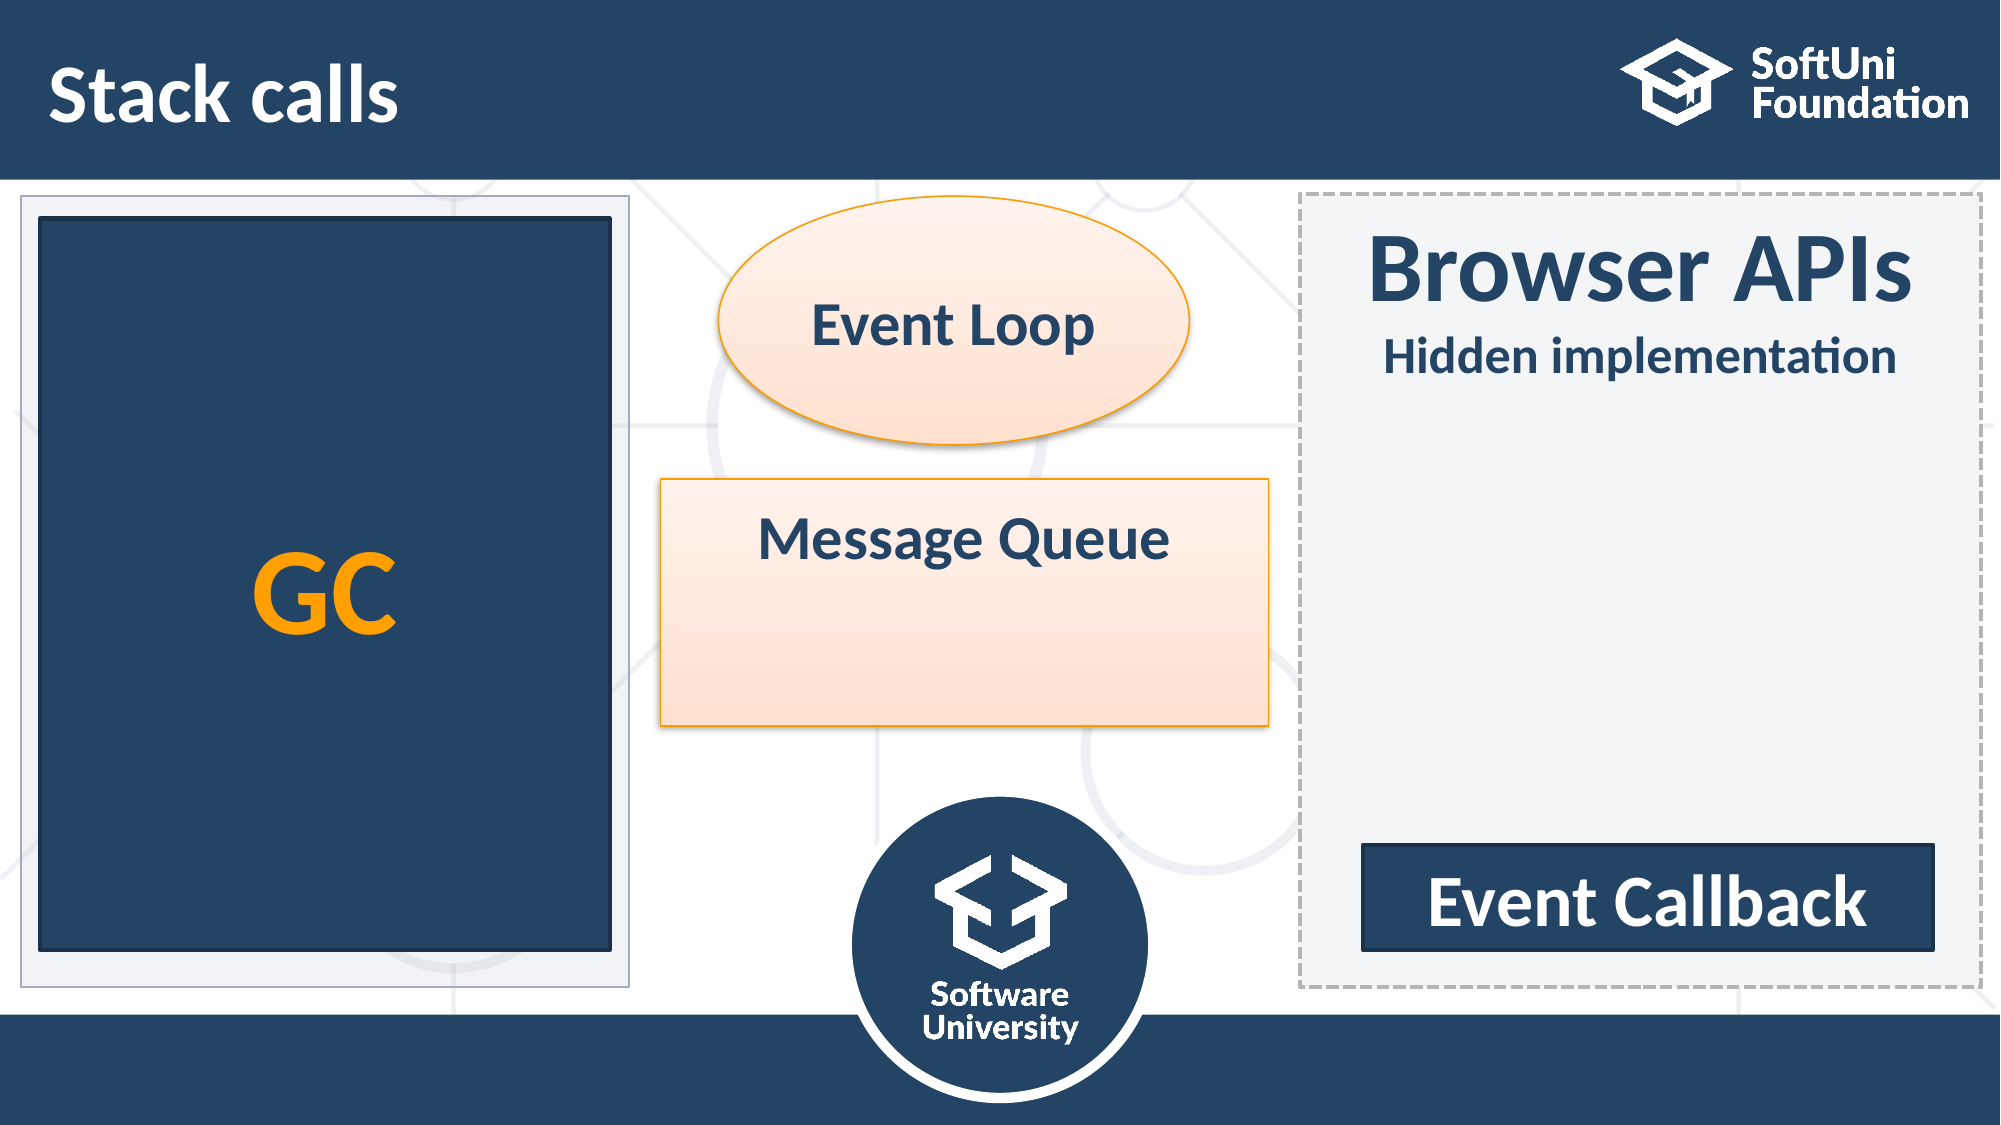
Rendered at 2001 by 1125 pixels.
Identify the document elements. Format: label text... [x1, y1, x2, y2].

text_box Browser APIs Hidden implementation [1298, 192, 1983, 989]
list Message Queue [660, 478, 1269, 727]
text_box Event Callback [1361, 843, 1935, 952]
text_box Event Loop [717, 195, 1191, 446]
list Stack [20, 196, 629, 988]
title Stack calls [31, 16, 1968, 162]
picture [921, 854, 1079, 1049]
text_box GC [38, 216, 612, 952]
